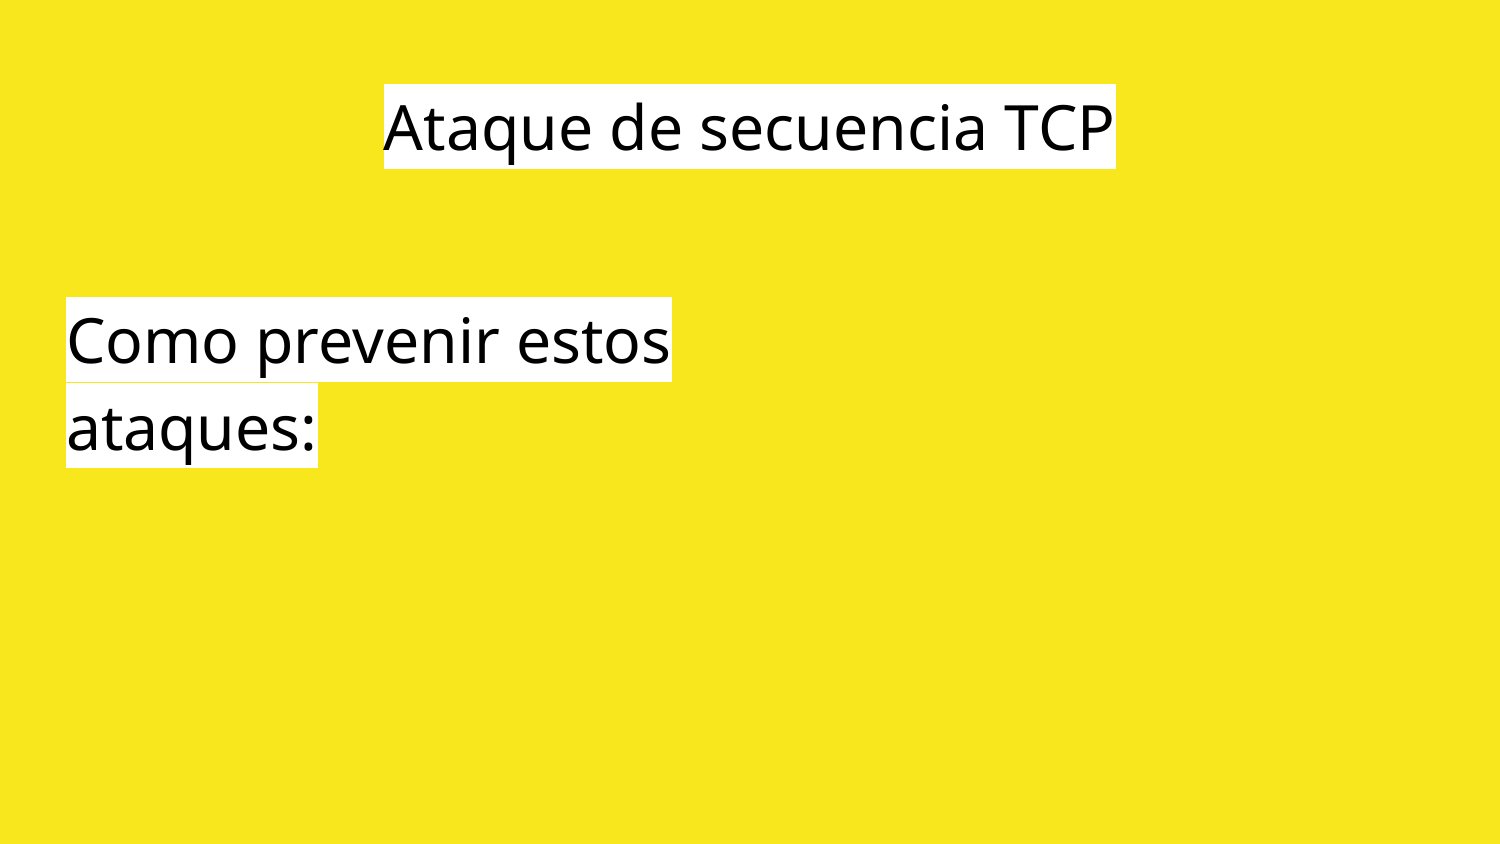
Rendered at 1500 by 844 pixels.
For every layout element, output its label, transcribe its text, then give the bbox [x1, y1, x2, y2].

list Como prevenir estos ataques: [51, 166, 708, 750]
title Ataque de secuencia TCP [51, 72, 1449, 167]
